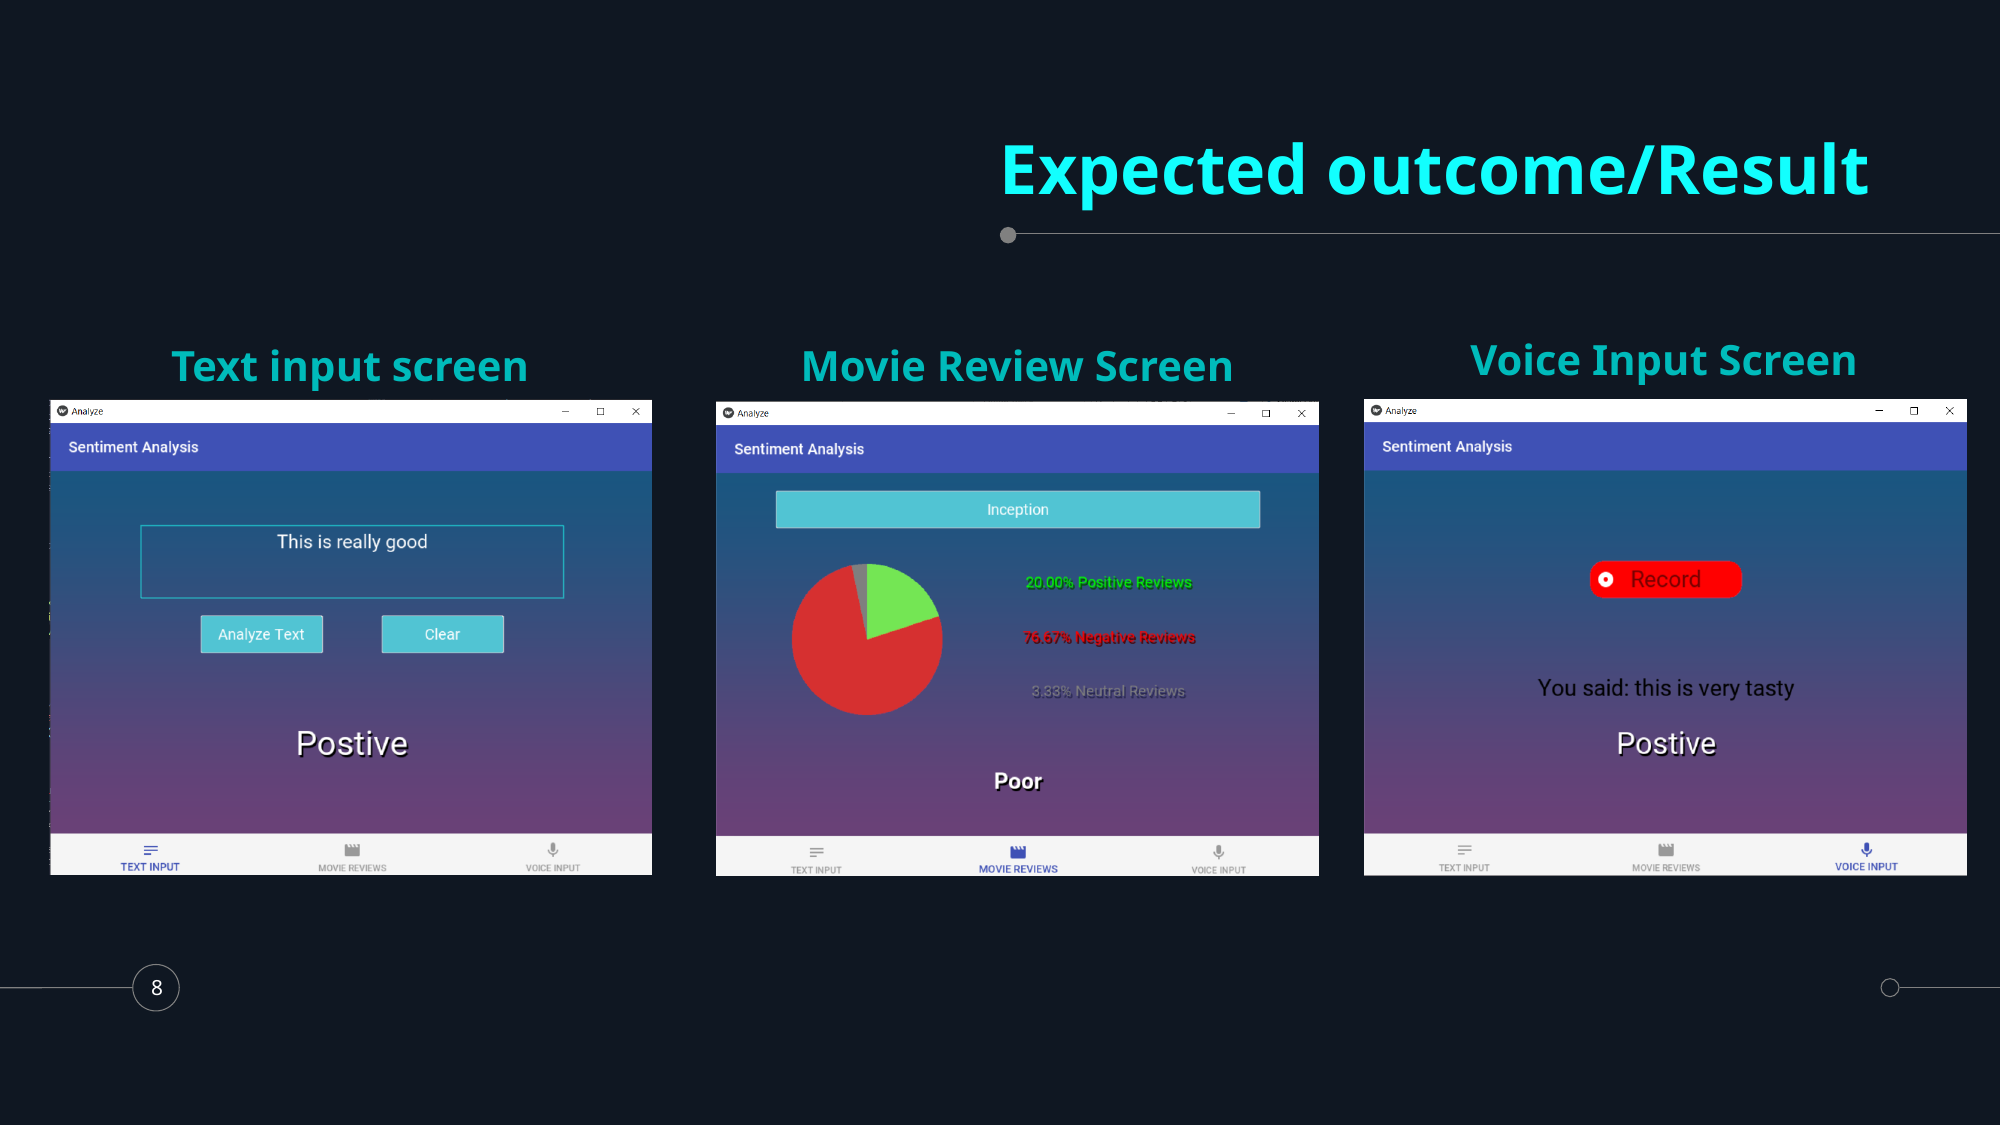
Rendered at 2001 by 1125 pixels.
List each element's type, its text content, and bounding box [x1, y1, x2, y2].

picture [1364, 399, 1967, 876]
slide_number 8 [127, 964, 186, 1014]
text_box Voice Input Screen [1385, 326, 1943, 392]
title Expected outcome/Result [999, 116, 1872, 210]
list Text input screen [111, 331, 590, 391]
list Movie Review Screen [778, 331, 1257, 391]
picture [716, 401, 1319, 876]
picture [49, 399, 652, 875]
